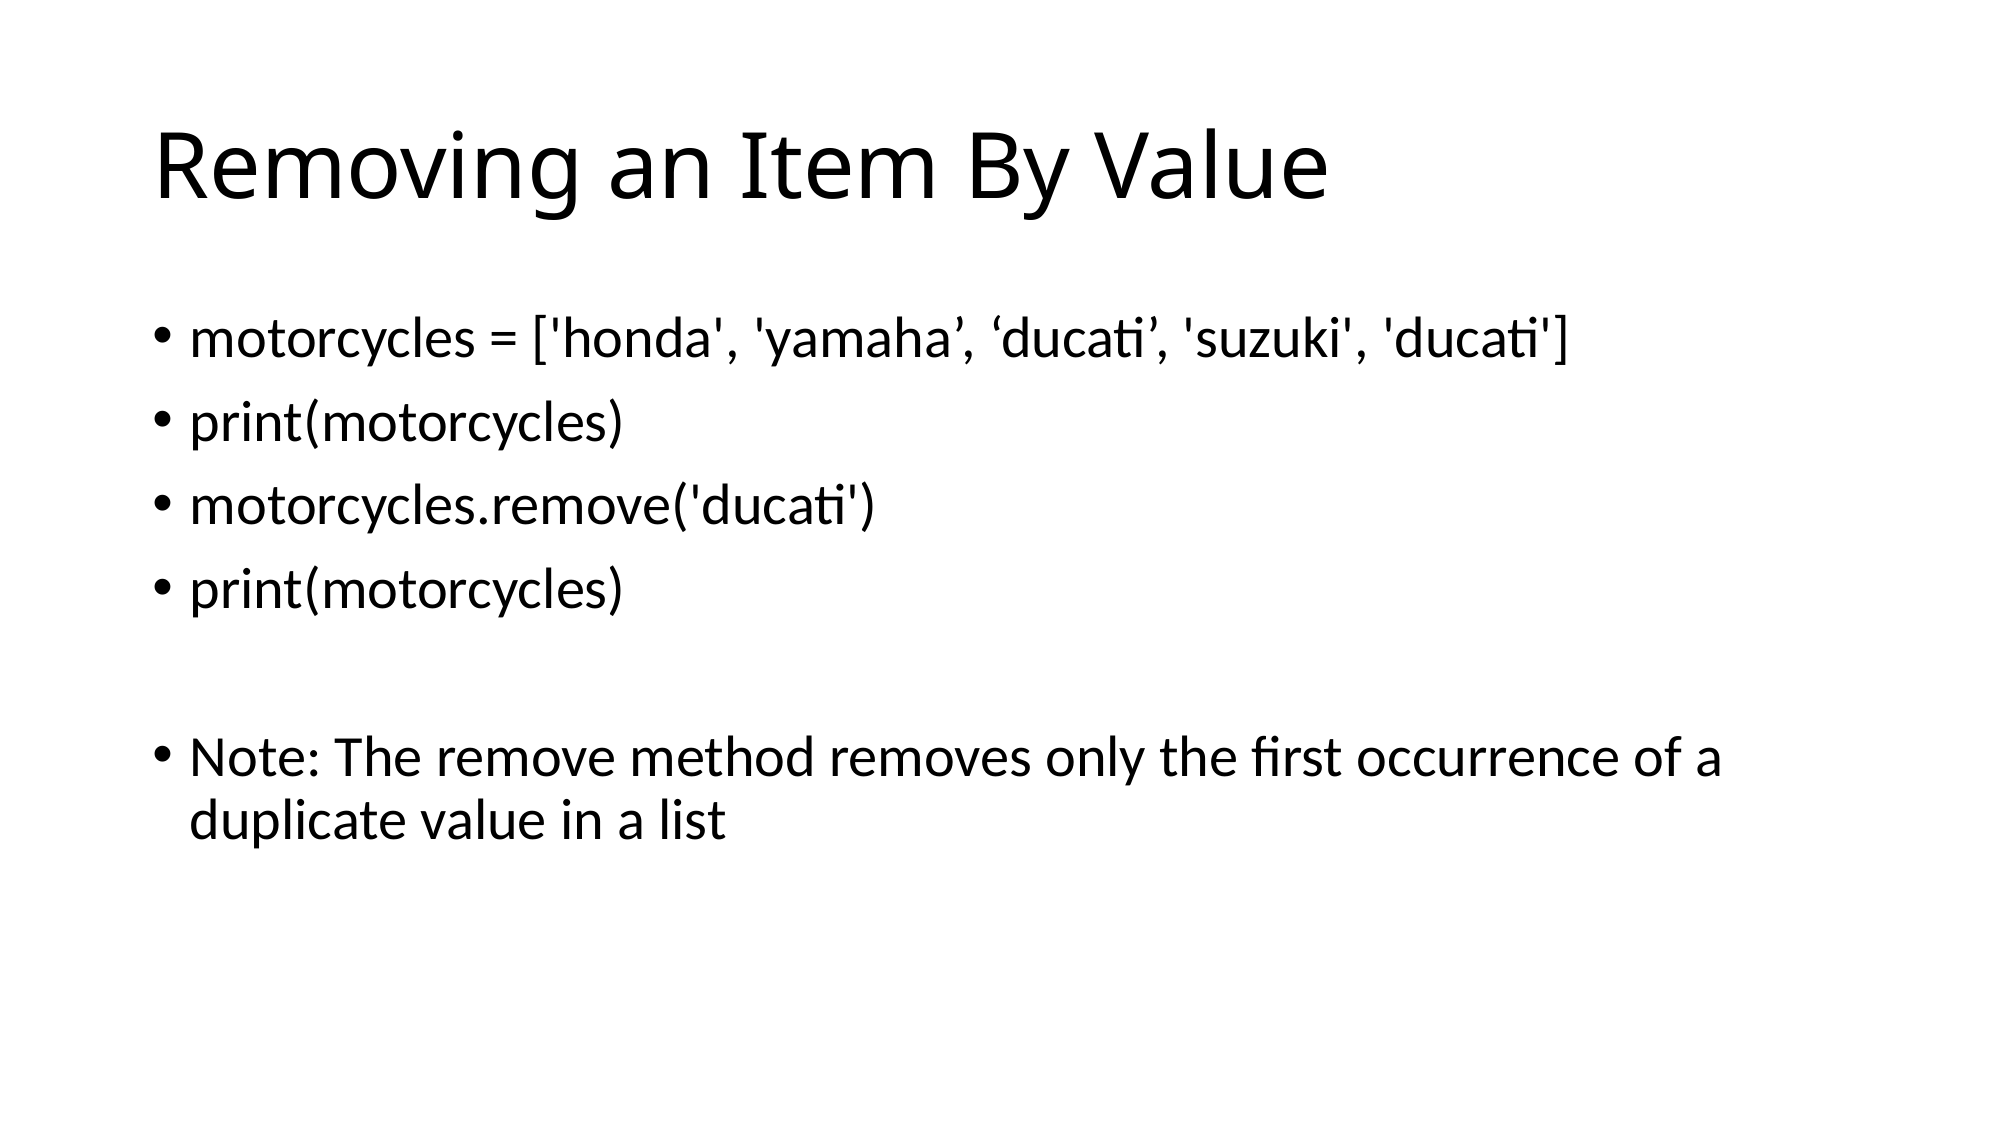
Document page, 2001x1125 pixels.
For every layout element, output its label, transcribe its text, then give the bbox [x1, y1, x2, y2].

list motorcycles = ['honda', 'yamaha’, ‘ducati’, 'suzuki', 'ducati'] print(motorcycles) motorcycles.remove('ducati') print(motorcycles) Note: The remove method removes only the first occurrence of a duplicate value in a list [137, 299, 1863, 1014]
title Removing an Item By Value [137, 59, 1863, 278]
